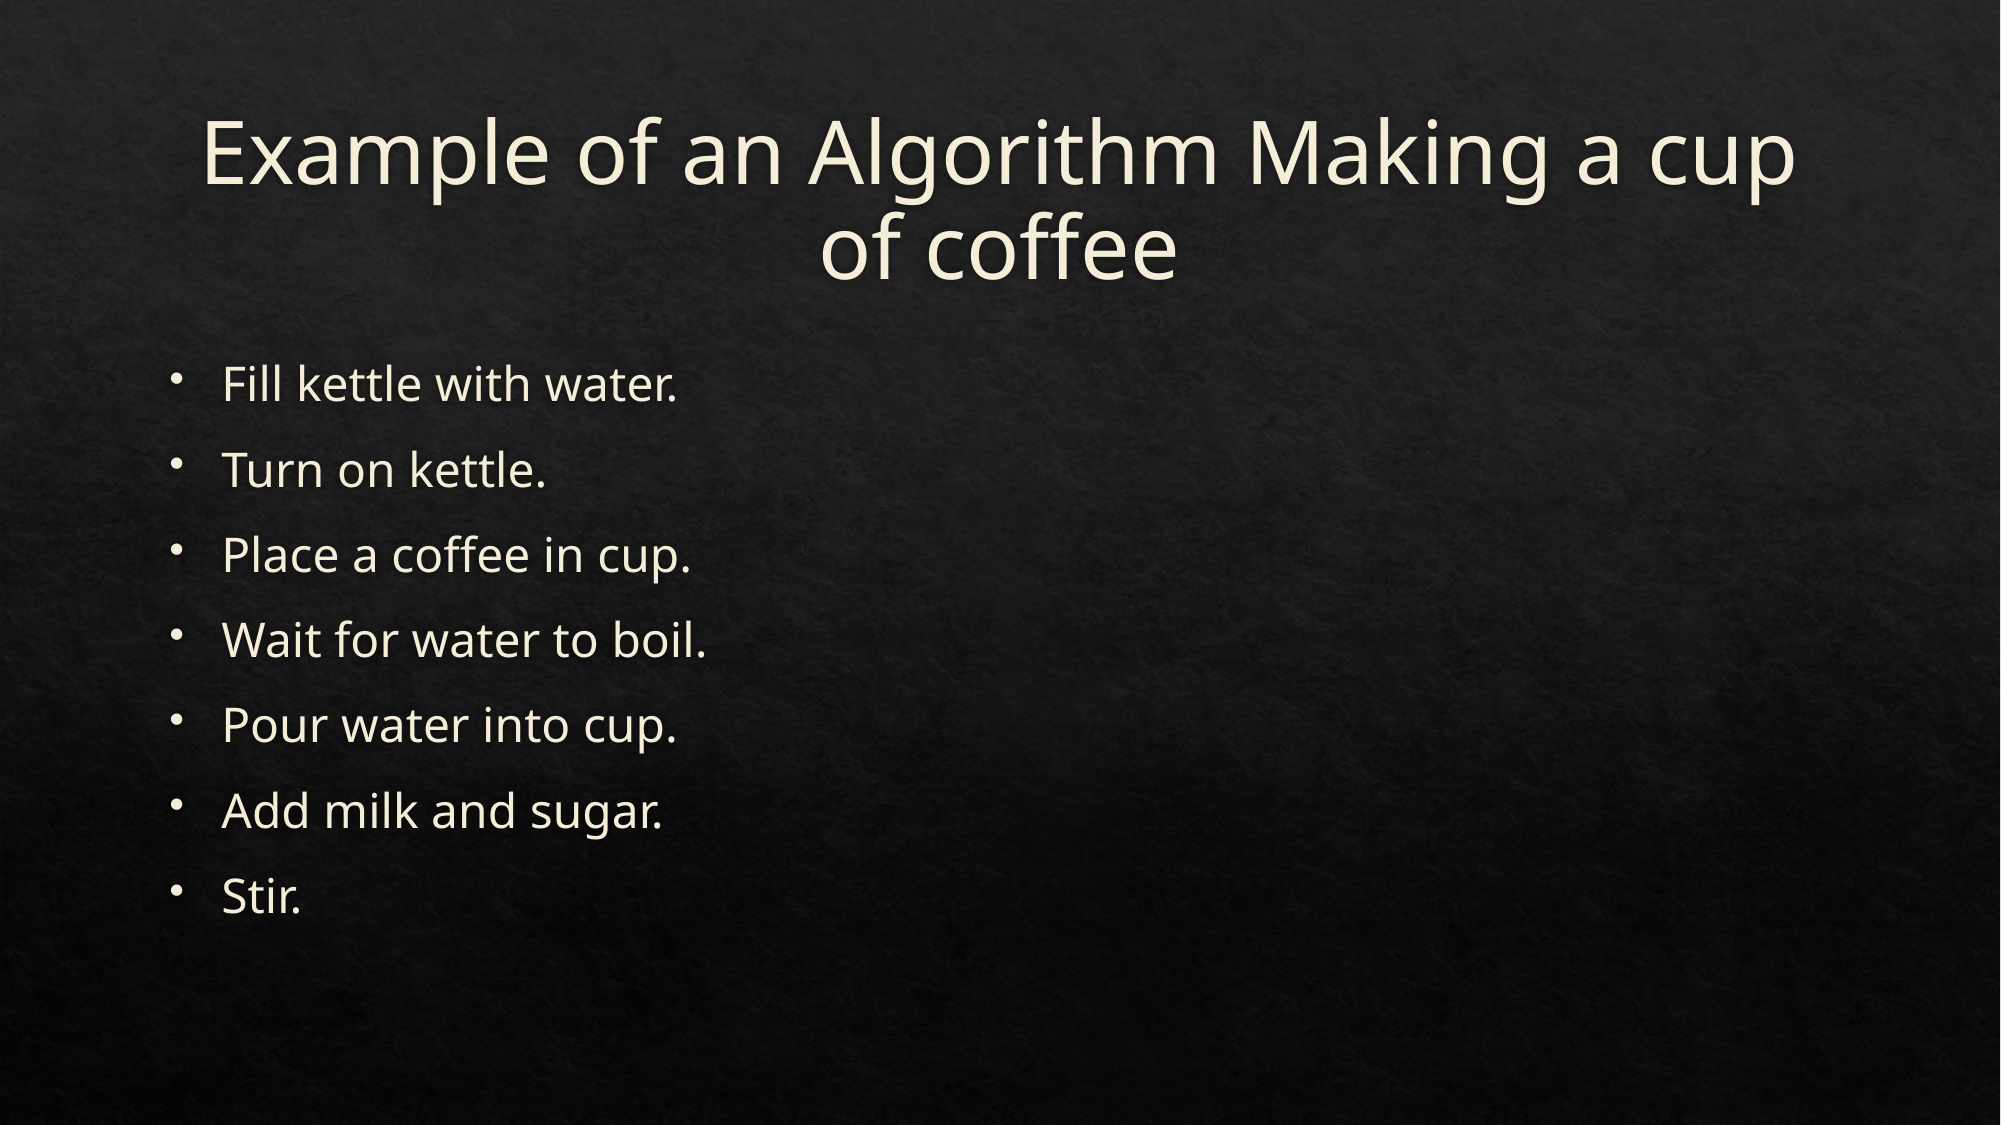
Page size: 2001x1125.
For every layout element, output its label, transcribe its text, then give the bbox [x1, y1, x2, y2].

list Fill kettle with water. Turn on kettle. Place a coffee in cup. Wait for water to boil. Pour water into cup. Add milk and sugar. Stir. [149, 340, 1849, 950]
title Example of an Algorithm Making a cup of coffee [149, 99, 1849, 307]
